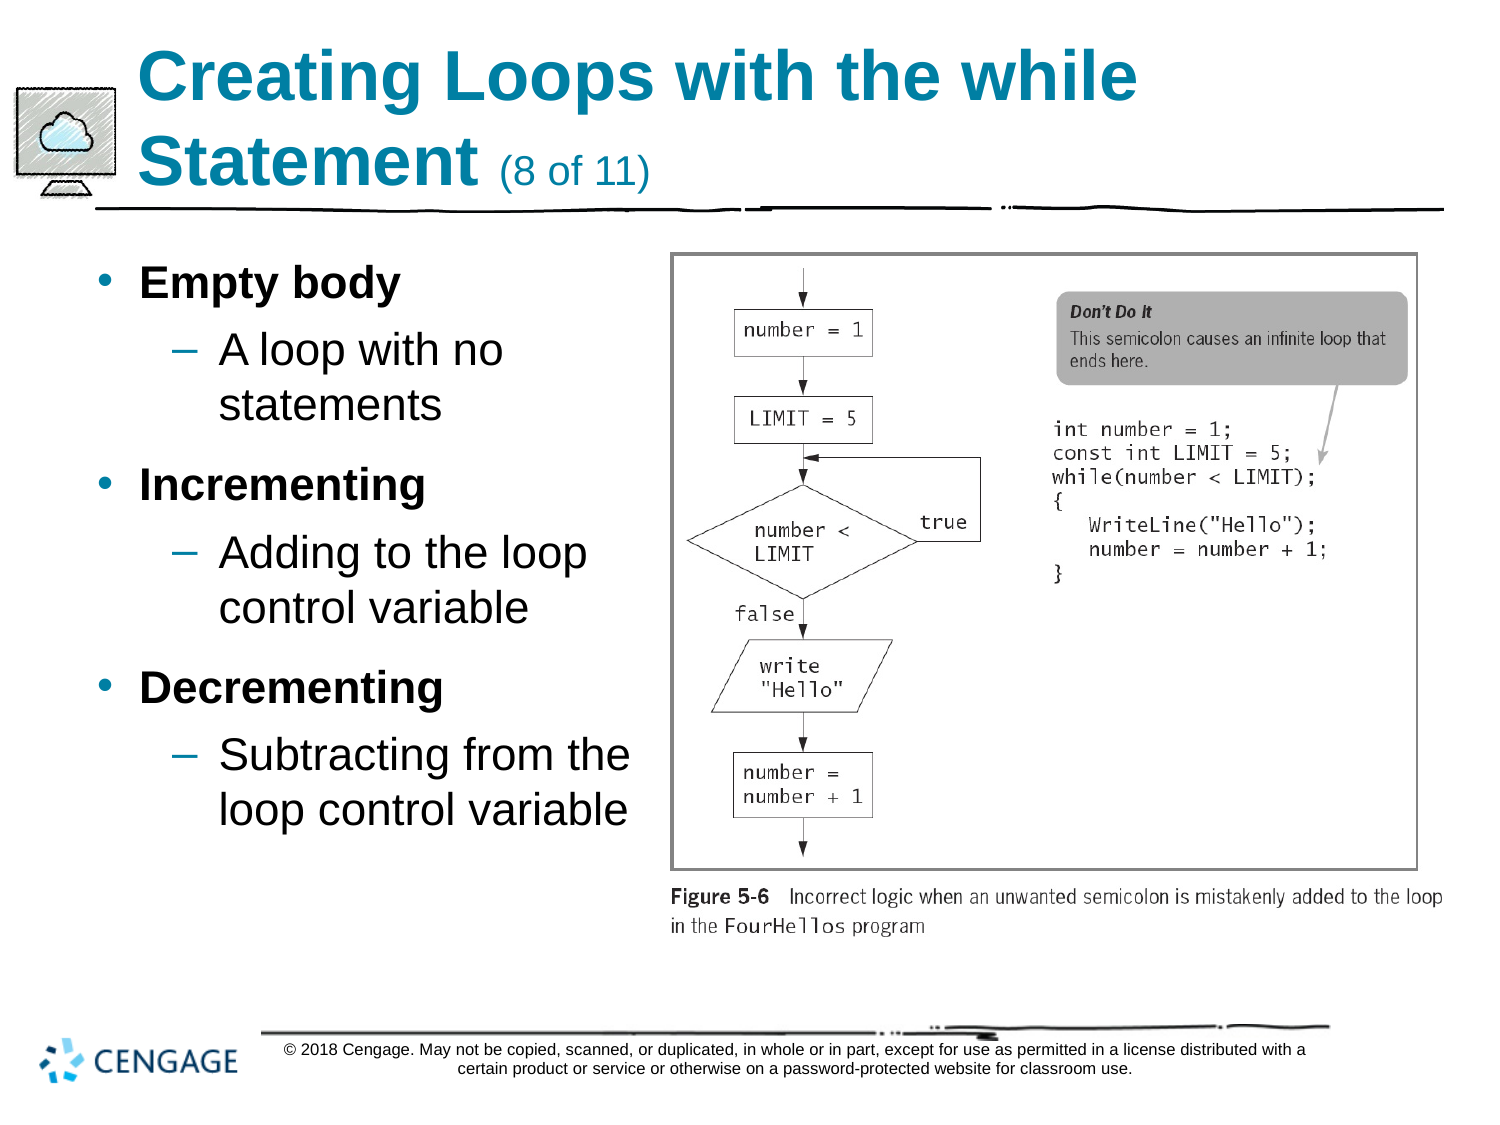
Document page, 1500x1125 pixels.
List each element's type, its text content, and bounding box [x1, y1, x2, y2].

picture [670, 252, 1442, 937]
picture [95, 205, 1444, 213]
picture [13, 86, 117, 201]
picture [19, 1024, 250, 1096]
list Empty body A loop with no statements Incrementing Adding to the loop control variable Decrementing Subtracting from the loop control variable [97, 252, 650, 850]
picture [261, 1024, 1331, 1040]
list © 2018 Cengage. May not be copied, scanned, or duplicated, in whole or in part, except for use as permitted in a license distributed with a certain product or service or otherwise on a password-protected website for classroom use. [261, 1040, 1331, 1089]
title Creating Loops with the while Statement (8 of 11) [137, 28, 1430, 200]
